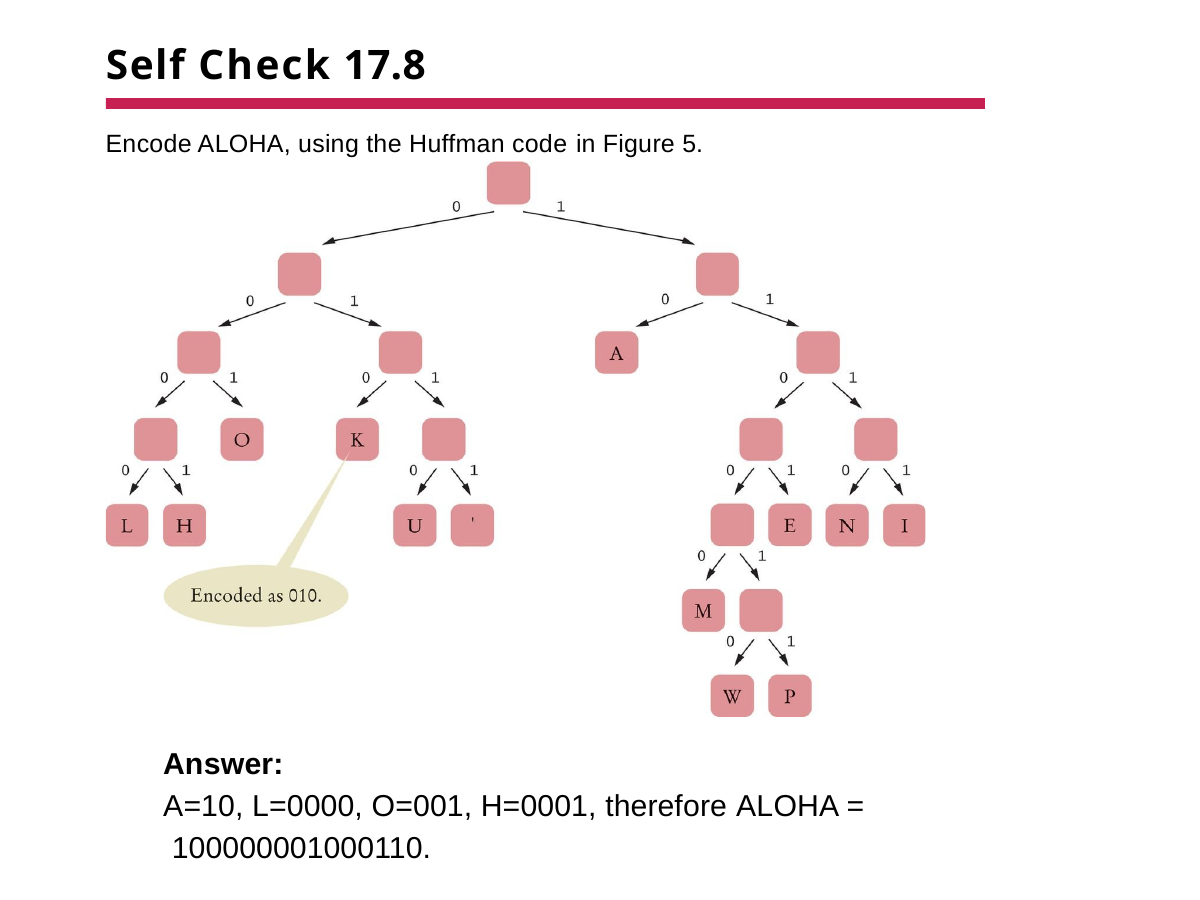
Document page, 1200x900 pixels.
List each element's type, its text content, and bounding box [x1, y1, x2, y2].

title Self Check 17.8 [103, 38, 1097, 190]
text_box Answer: A=10, L=0000, O=001, H=0001, therefore ALOHA = 100000001000110. [161, 744, 871, 865]
text_box Encode ALOHA, using the Huffman code in Figure 5. [103, 127, 706, 158]
text_box [105, 161, 926, 717]
